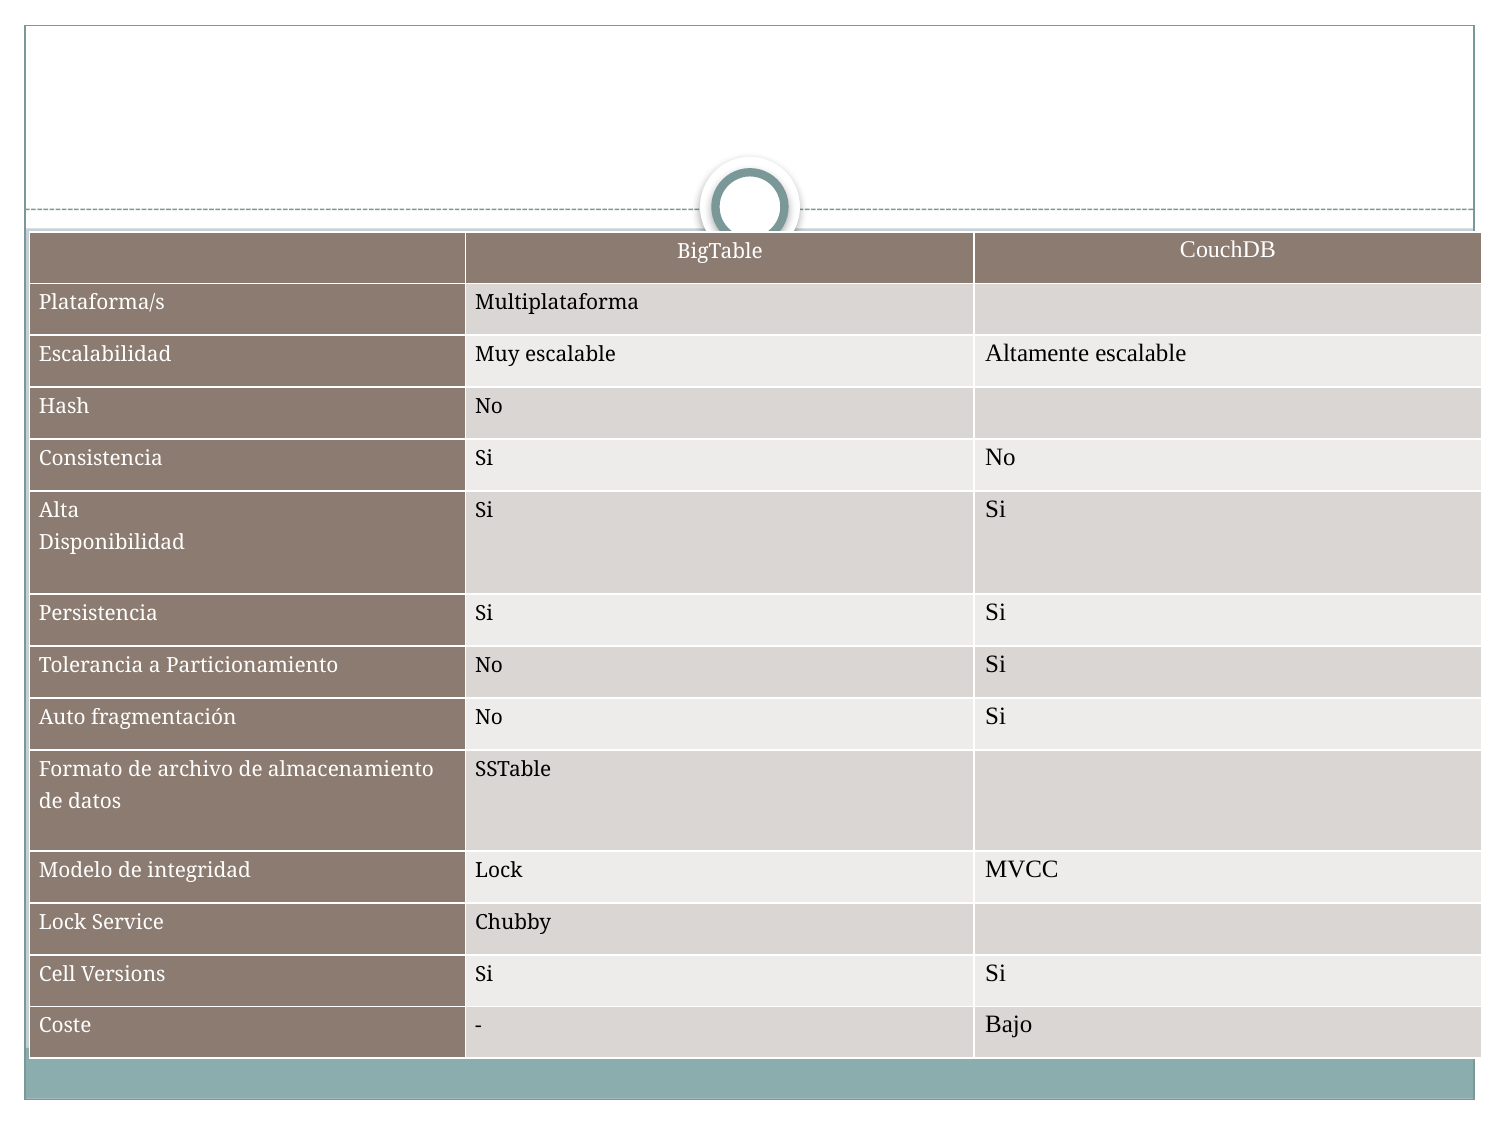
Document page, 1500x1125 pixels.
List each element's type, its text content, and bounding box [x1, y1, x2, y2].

table_cell No [466, 699, 973, 749]
table_cell Modelo de integridad [30, 852, 465, 902]
table_cell Escalabilidad [30, 336, 465, 386]
table_cell [975, 284, 1481, 334]
table_cell Bajo [975, 1007, 1481, 1057]
table_cell Hash [30, 388, 465, 438]
table_cell Altamente escalable [975, 336, 1481, 386]
table_cell Si [975, 647, 1481, 697]
table_cell Si [466, 492, 973, 593]
table_cell Consistencia [30, 440, 465, 490]
table_cell Multiplataforma [466, 284, 973, 334]
table_cell Si [466, 595, 973, 645]
table_cell Si [466, 440, 973, 490]
table_cell MVCC [975, 852, 1481, 902]
table_cell Lock [466, 852, 973, 902]
table_cell - [466, 1007, 973, 1057]
table_cell Coste [30, 1007, 465, 1057]
table_cell [975, 388, 1481, 438]
table_cell Cell Versions [30, 956, 465, 1006]
table_cell Formato de archivo de almacenamiento de datos [30, 751, 465, 850]
table_cell Persistencia [30, 595, 465, 645]
table_cell Alta Disponibilidad [30, 492, 465, 593]
table_header BigTable [466, 233, 973, 283]
table_cell Auto fragmentación [30, 699, 465, 749]
table_cell Si [975, 492, 1481, 593]
table_cell Chubby [466, 904, 973, 954]
table_cell Si [975, 595, 1481, 645]
table_header [30, 233, 465, 283]
table_cell Si [466, 956, 973, 1006]
table_header CouchDB [975, 233, 1481, 283]
table_cell Si [975, 699, 1481, 749]
table_cell No [975, 440, 1481, 490]
table_cell Si [975, 956, 1481, 1006]
table_cell Lock Service [30, 904, 465, 954]
table_cell Plataforma/s [30, 284, 465, 334]
table_cell No [466, 388, 973, 438]
table_cell [975, 904, 1481, 954]
table_cell [975, 751, 1481, 850]
table_cell No [466, 647, 973, 697]
table_cell SSTable [466, 751, 973, 850]
table_cell Tolerancia a Particionamiento [30, 647, 465, 697]
table_cell Muy escalable [466, 336, 973, 386]
